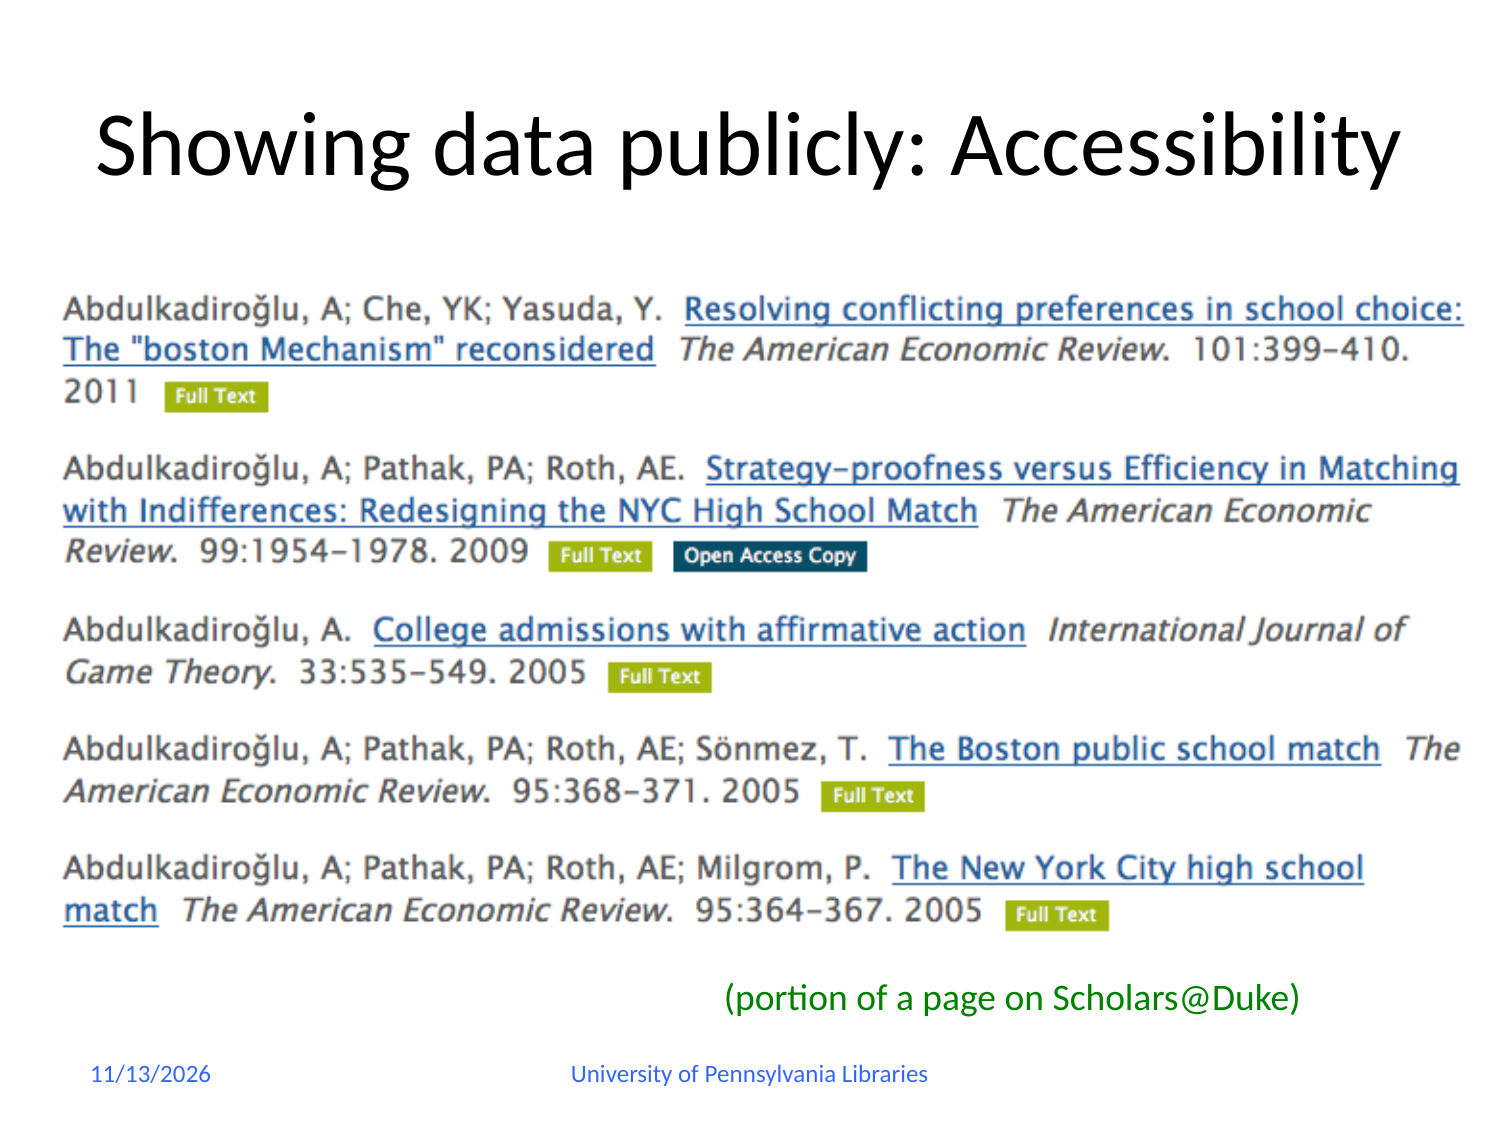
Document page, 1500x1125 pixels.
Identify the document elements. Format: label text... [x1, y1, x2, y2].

title Showing data publicly: Accessibility [75, 45, 1425, 233]
text_box (portion of a page on Scholars@Duke) [708, 965, 1317, 1025]
picture [51, 267, 1478, 945]
footer University of Pennsylvania Libraries [512, 1042, 988, 1103]
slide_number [75, 1042, 425, 1103]
